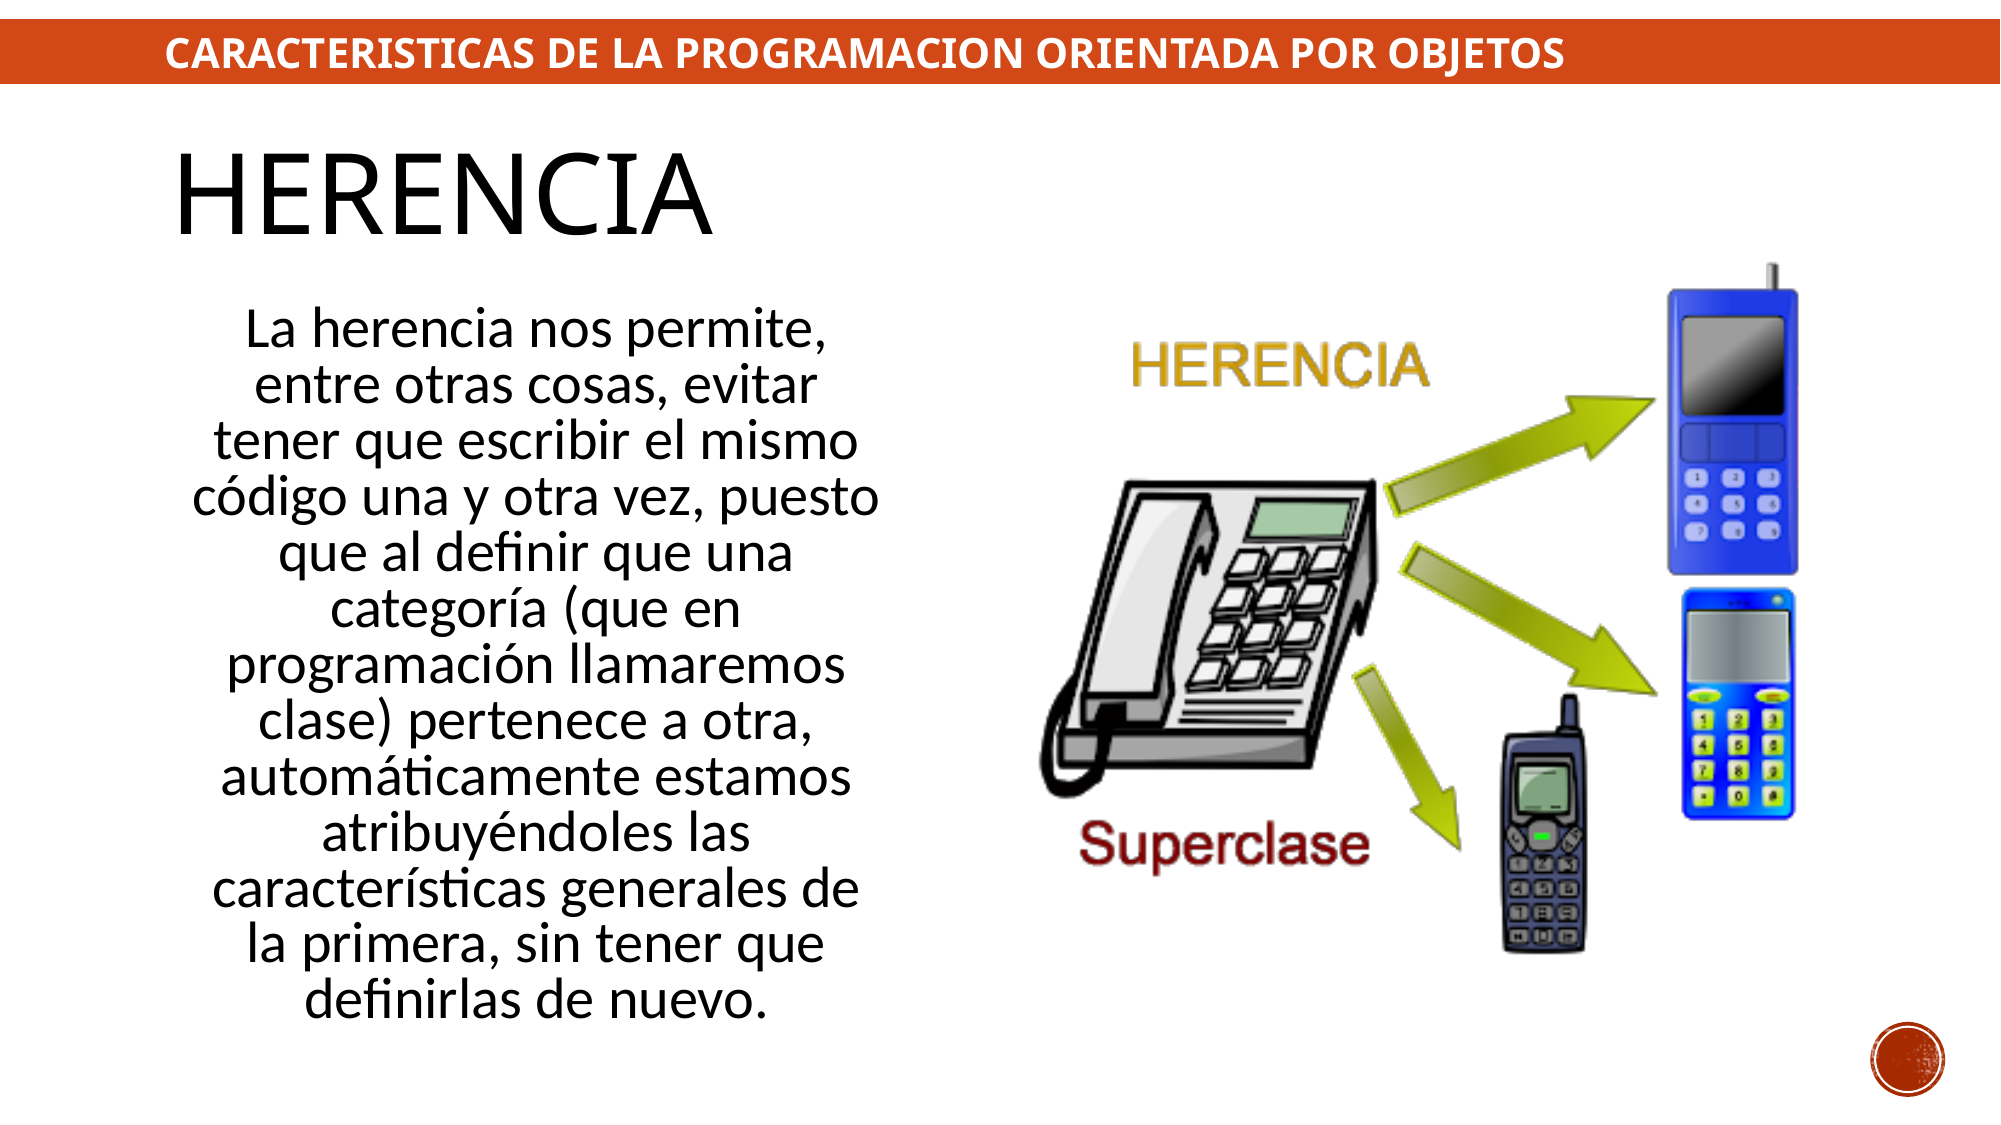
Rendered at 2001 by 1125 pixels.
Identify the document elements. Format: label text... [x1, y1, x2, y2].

text_box La herencia nos permite, entre otras cosas, evitar tener que escribir el mismo código una y otra vez, puesto que al definir que una categoría (que en programación llamaremos clase) pertenece a otra, automáticamente estamos atribuyéndoles las características generales de la primera, sin tener que definirlas de nuevo. [189, 302, 886, 1031]
text_box CARACTERISTICAS DE LA PROGRAMACION ORIENTADA POR OBJETOS [0, 19, 2000, 84]
title HERENCIA [151, 84, 1502, 284]
picture [1035, 258, 1811, 957]
